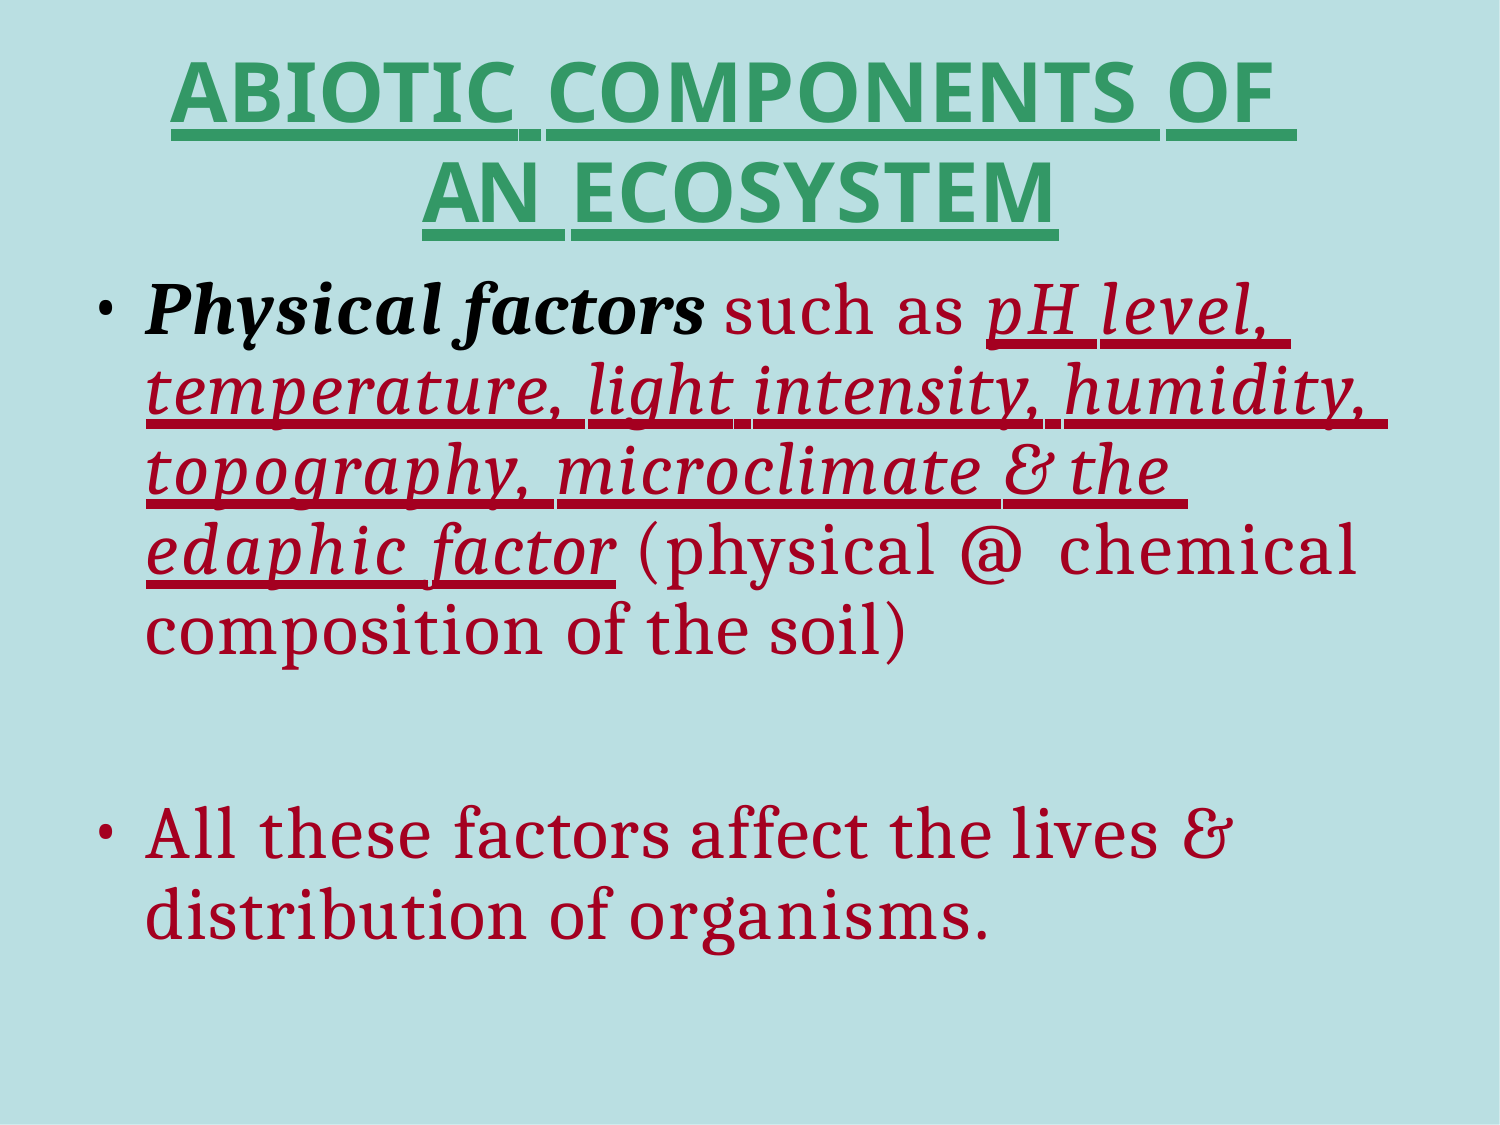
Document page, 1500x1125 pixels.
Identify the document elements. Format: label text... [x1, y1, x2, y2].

title ABIOTIC COMPONENTS OF AN ECOSYSTEM [168, 36, 1314, 239]
text_box Physical factors such as pH level, temperature, light intensity, humidity, topography, microclimate & the edaphic factor (physical @ chemical composition of the soil) All these factors affect the lives & distribution of organisms. [87, 259, 1411, 955]
text_box [0, 0, 1500, 1125]
